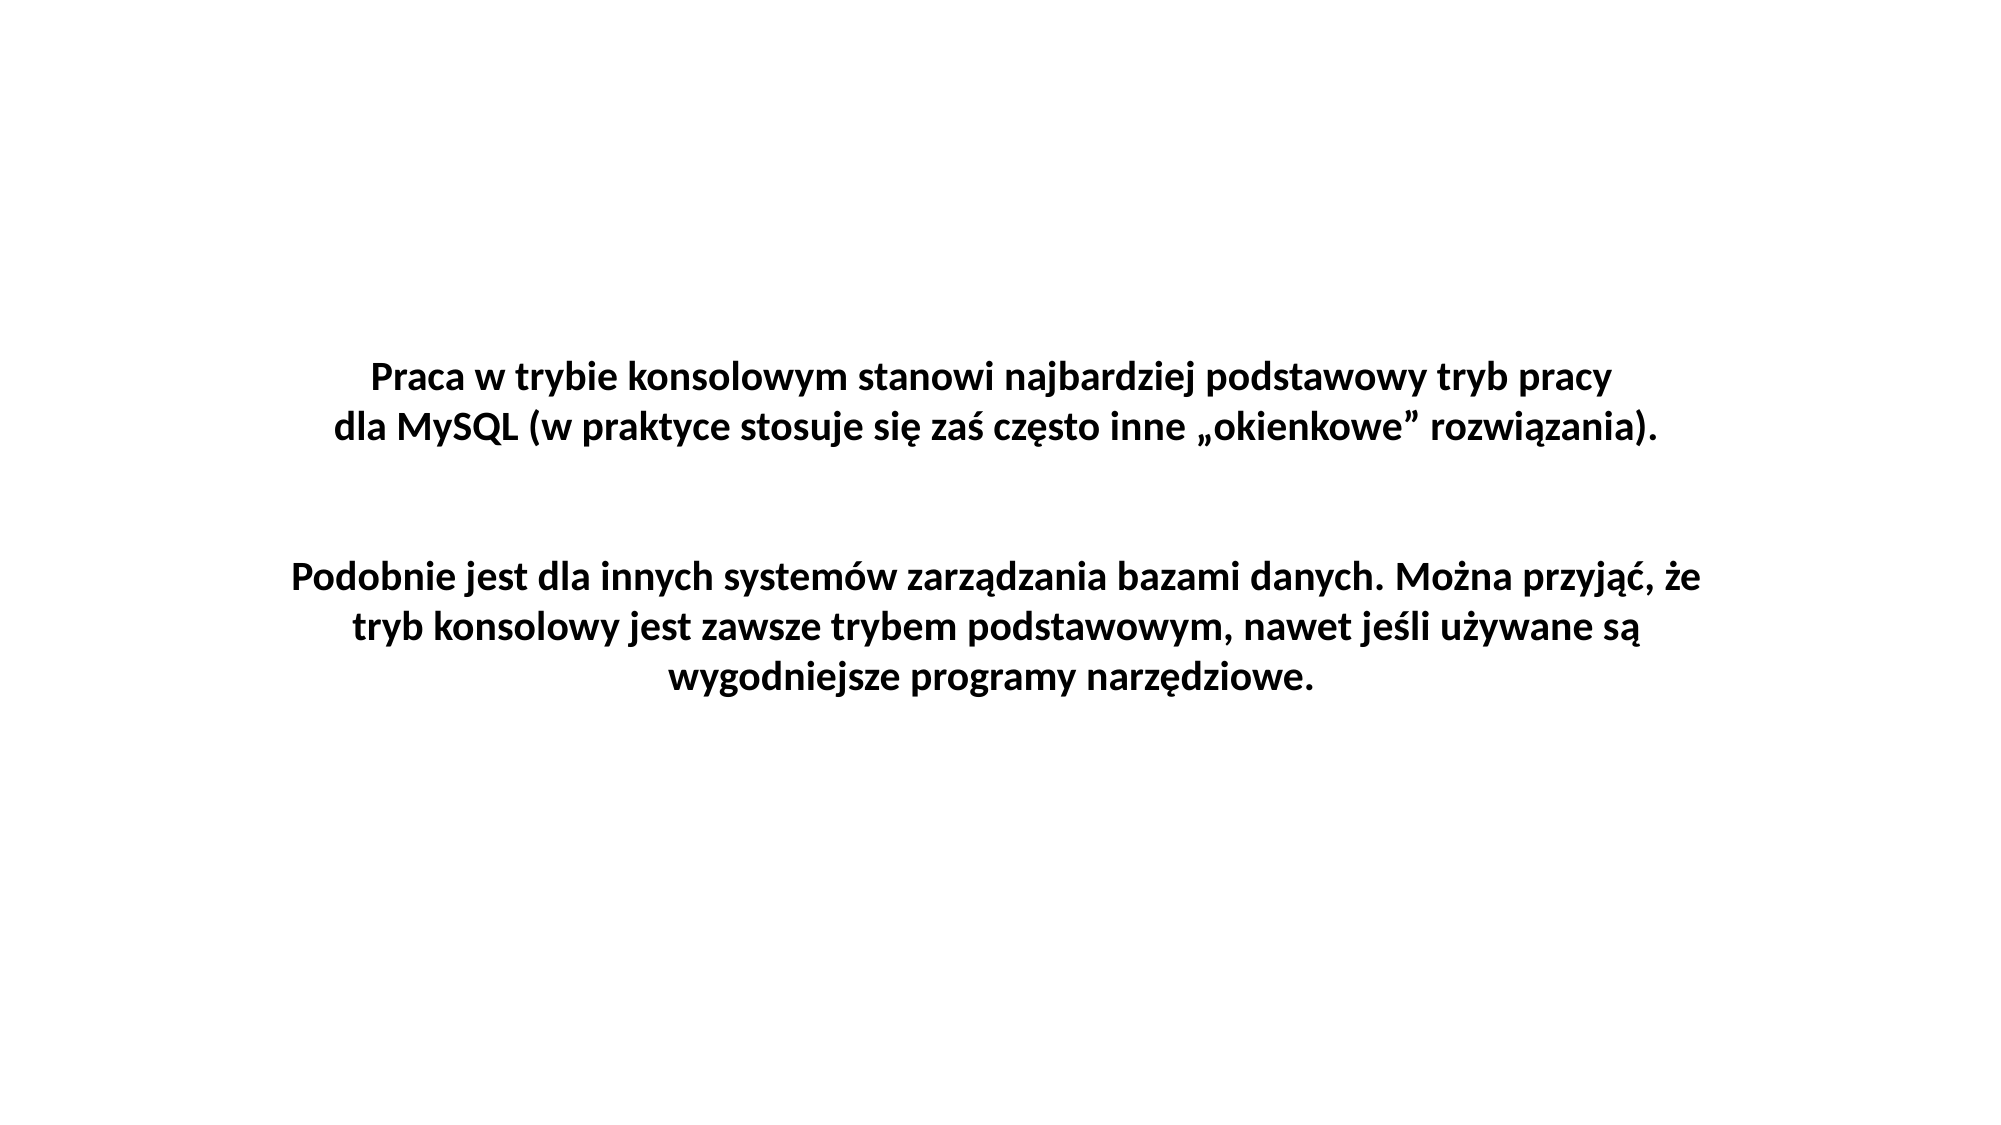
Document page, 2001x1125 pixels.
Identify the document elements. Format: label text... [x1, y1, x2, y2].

text_box Praca w trybie konsolowym stanowi najbardziej podstawowy tryb pracy dla MySQL (w praktyce stosuje się zaś często inne „okienkowe” rozwiązania). Podobnie jest dla innych systemów zarządzania bazami danych. Można przyjąć, że tryb konsolowy jest zawsze trybem podstawowym, nawet jeśli używane są wygodniejsze programy narzędziowe. [276, 341, 1717, 751]
